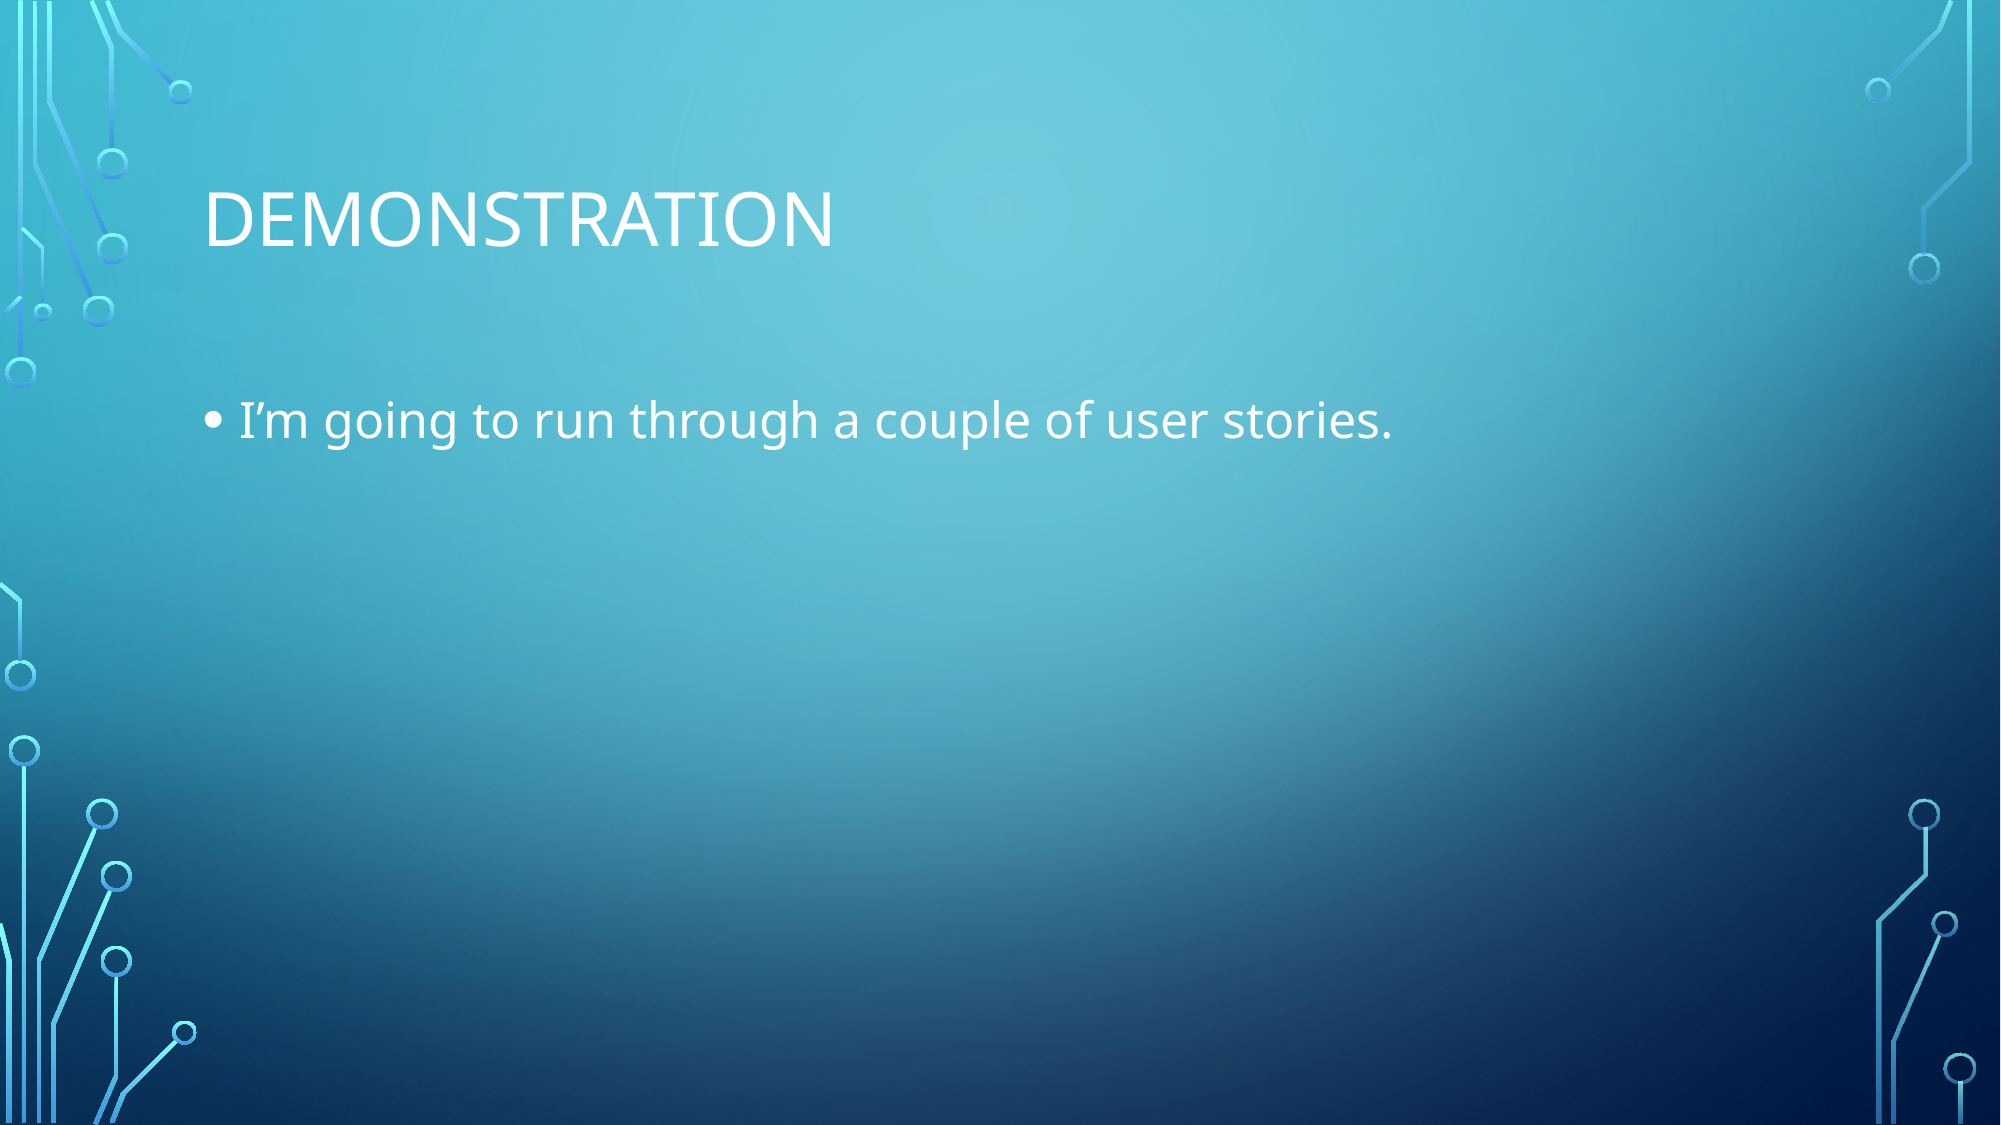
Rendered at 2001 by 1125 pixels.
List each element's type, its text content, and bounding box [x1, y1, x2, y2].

title dEMONSTRATION [187, 101, 1813, 344]
list I’m going to run through a couple of user stories. [187, 369, 1813, 950]
